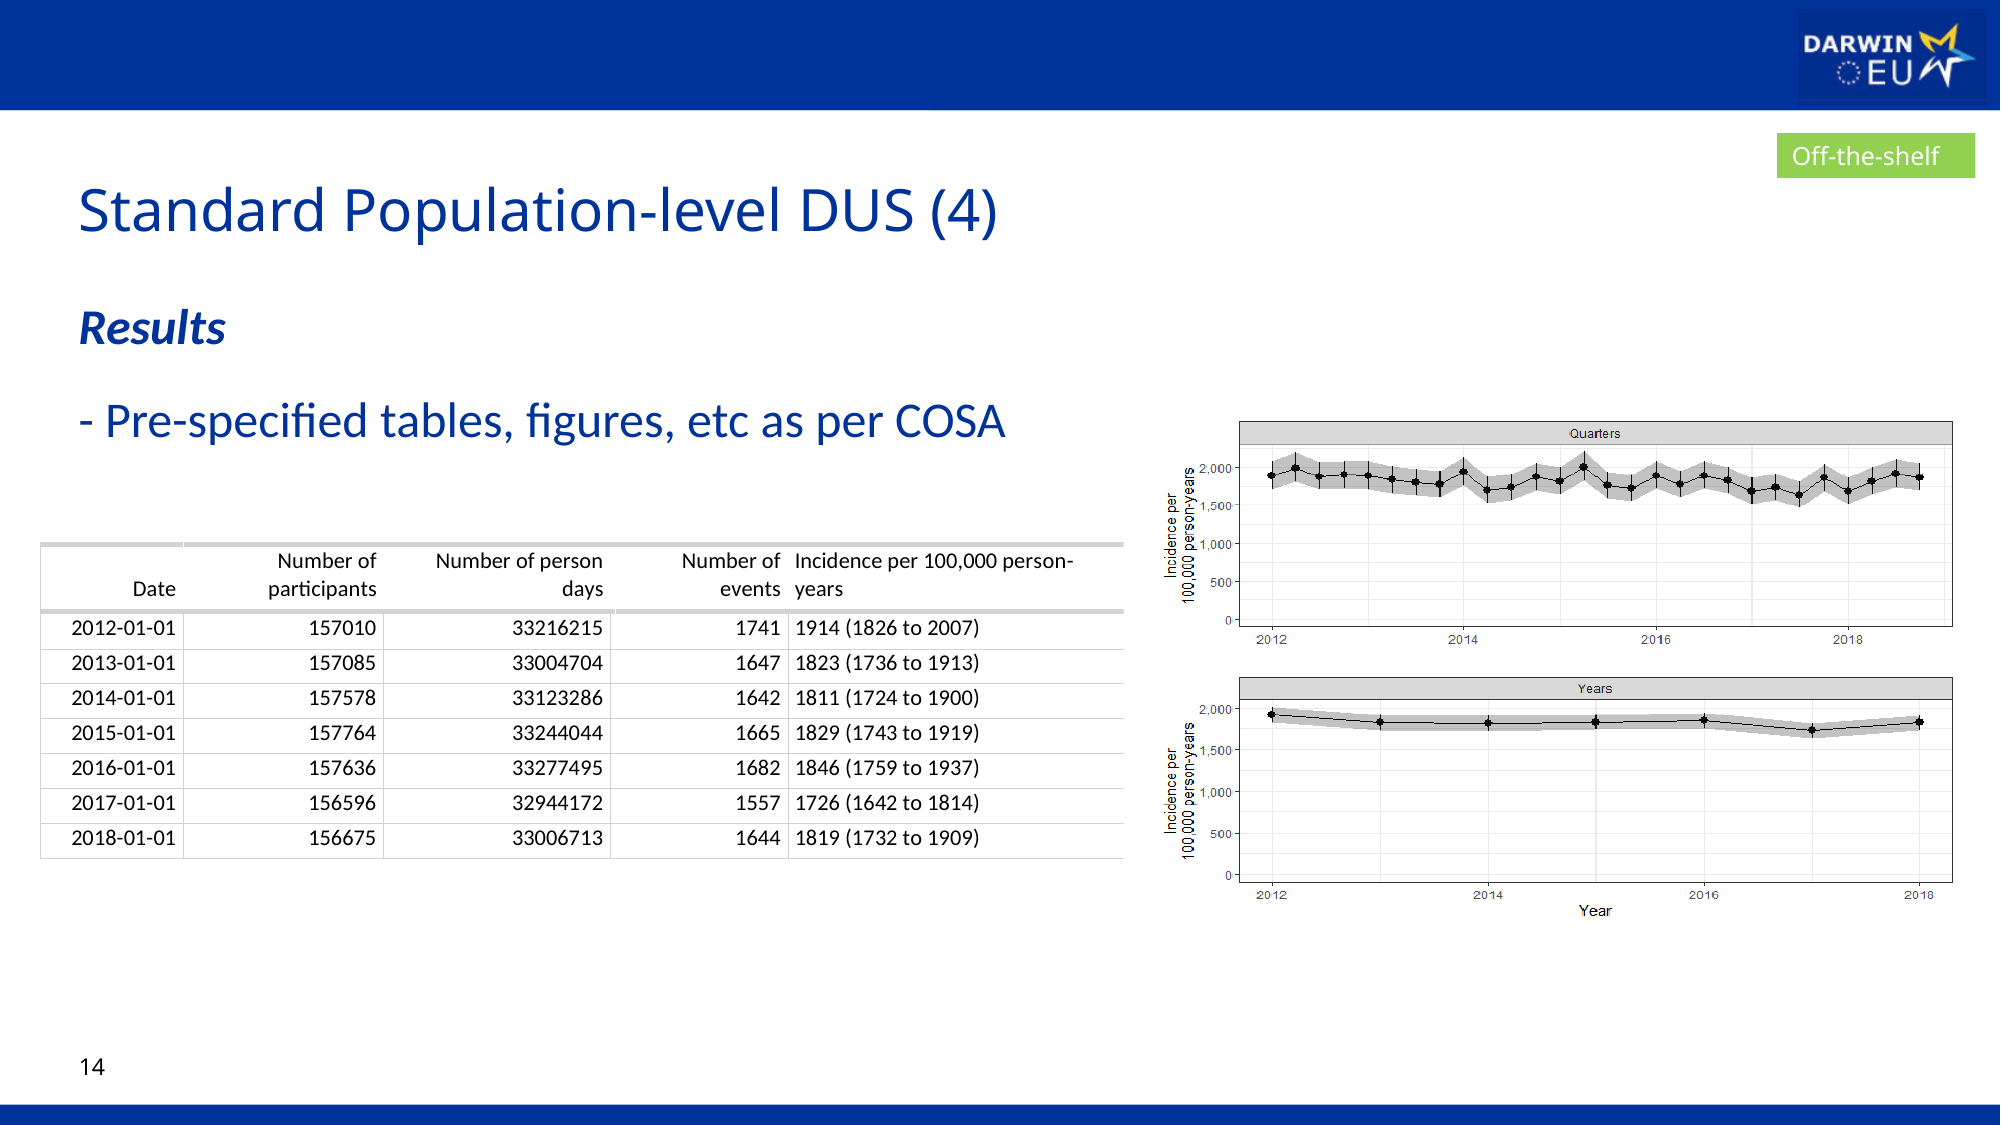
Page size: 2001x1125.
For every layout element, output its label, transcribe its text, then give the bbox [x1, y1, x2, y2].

picture [1798, 9, 1987, 106]
text_box Off-the-shelf [1777, 133, 1976, 178]
list Results - Pre-specified tables, figures, etc as per COSA [78, 290, 1832, 415]
title Standard Population-level DUS (4) [78, 168, 1921, 247]
slide_number 14 [78, 1050, 147, 1091]
picture [38, 541, 1124, 862]
picture [1155, 414, 1961, 926]
